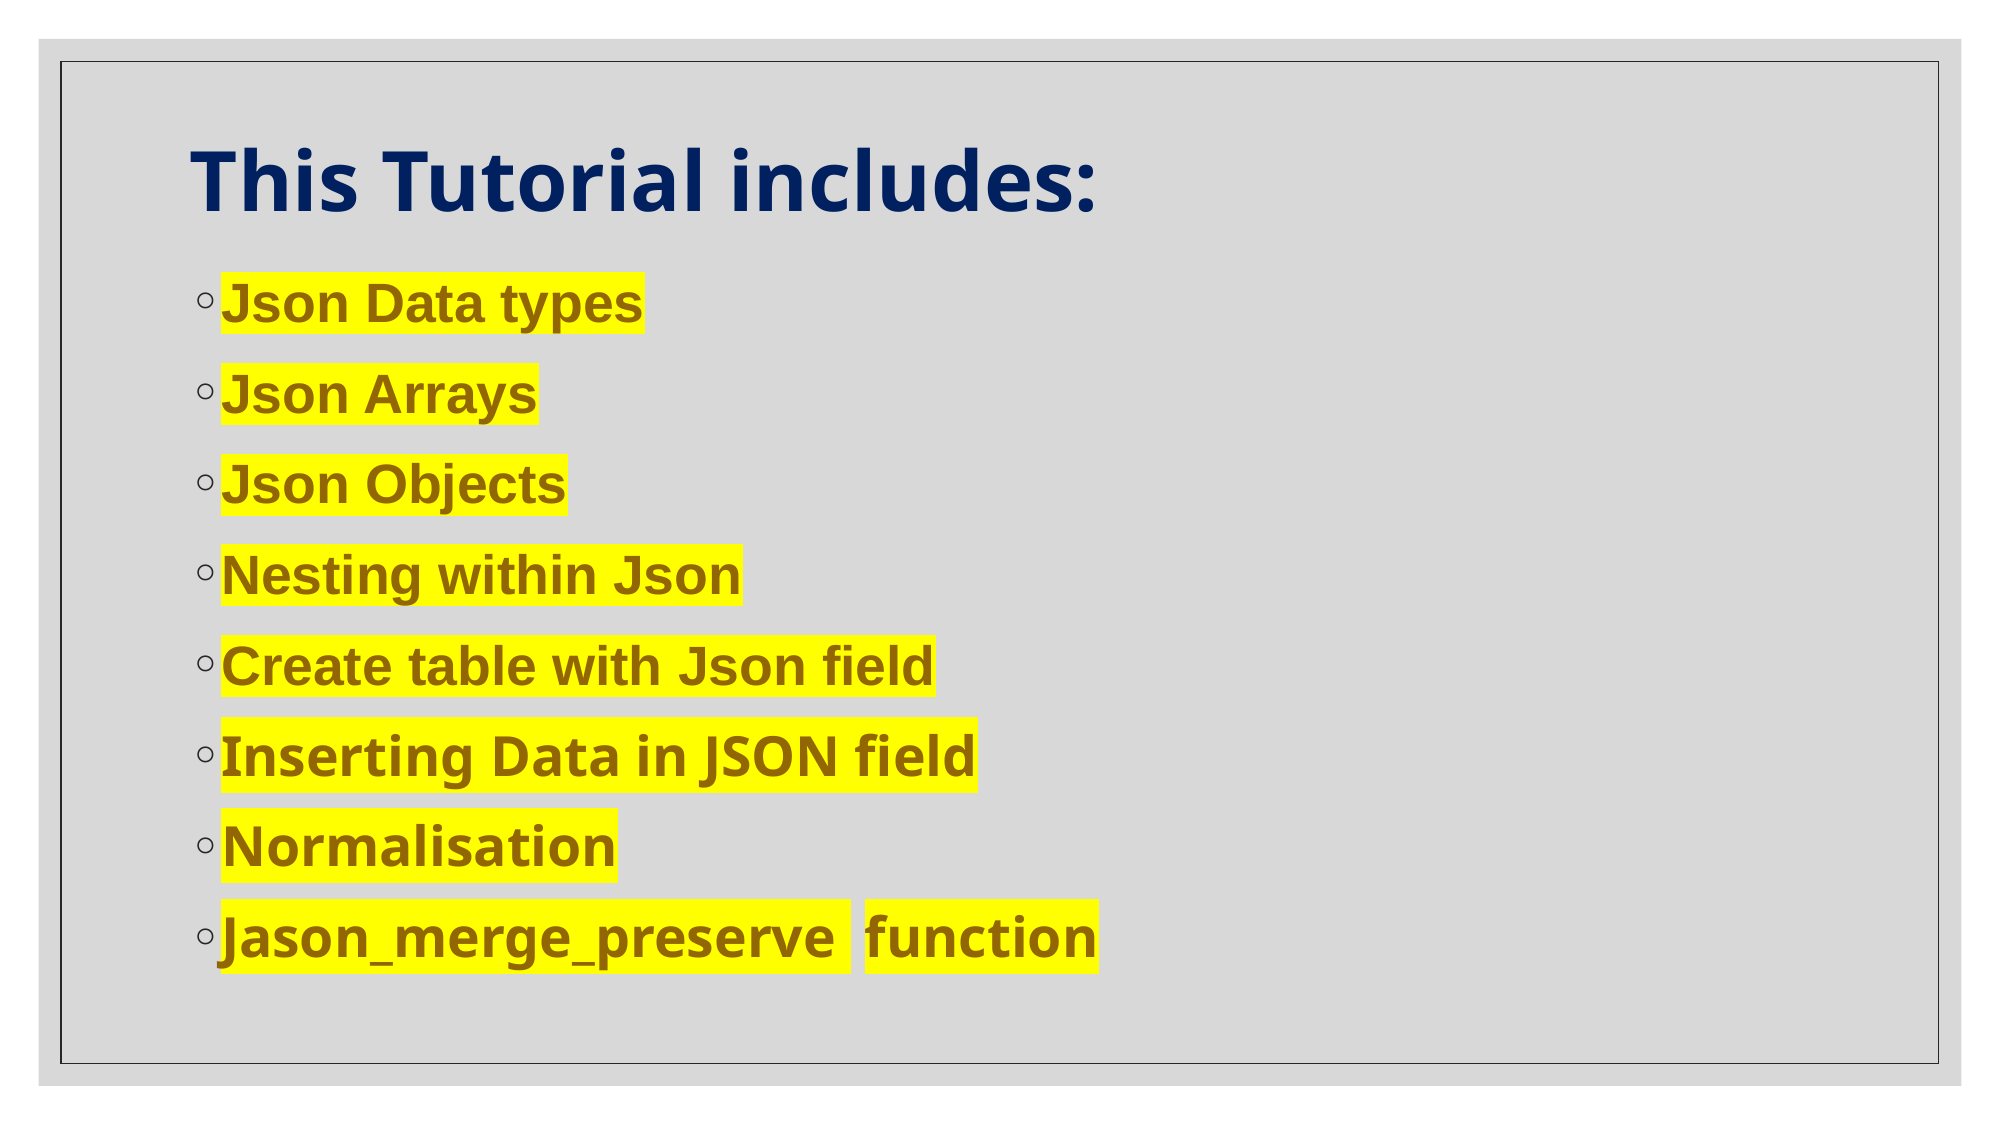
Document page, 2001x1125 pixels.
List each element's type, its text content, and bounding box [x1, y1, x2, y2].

title This Tutorial includes: [174, 105, 1825, 252]
list Json Data types Json Arrays Json Objects Nesting within Json Create table with Json field Inserting Data in JSON field Normalisation Jason_merge_preserve function [174, 252, 1825, 977]
